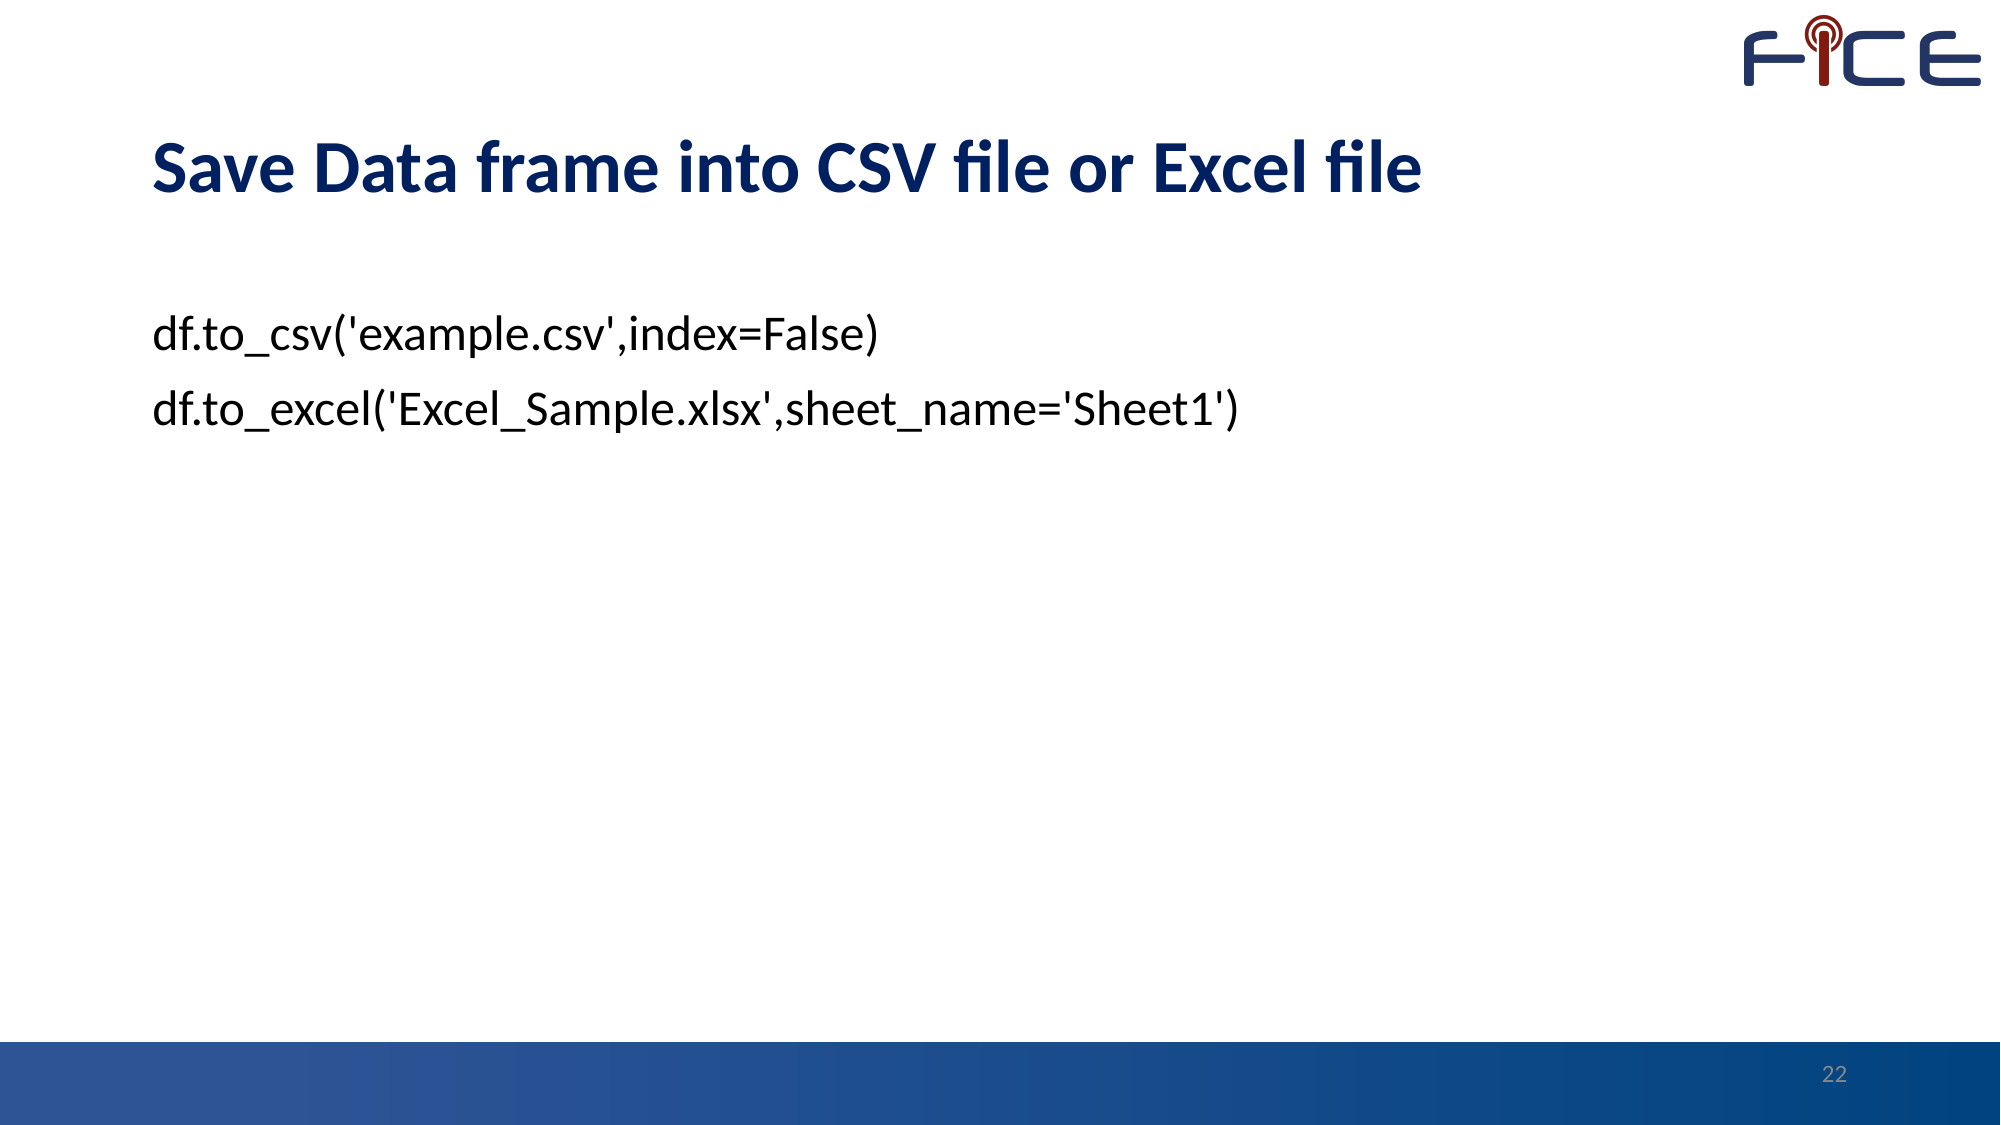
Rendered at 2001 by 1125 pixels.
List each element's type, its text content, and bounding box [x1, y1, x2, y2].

title Save Data frame into CSV file or Excel file [137, 59, 1863, 278]
slide_number 22 [1412, 1042, 1863, 1103]
picture [1744, 15, 1981, 86]
list df.to_csv('example.csv',index=False) df.to_excel('Excel_Sample.xlsx',sheet_name='Sheet1') [137, 299, 1863, 1014]
